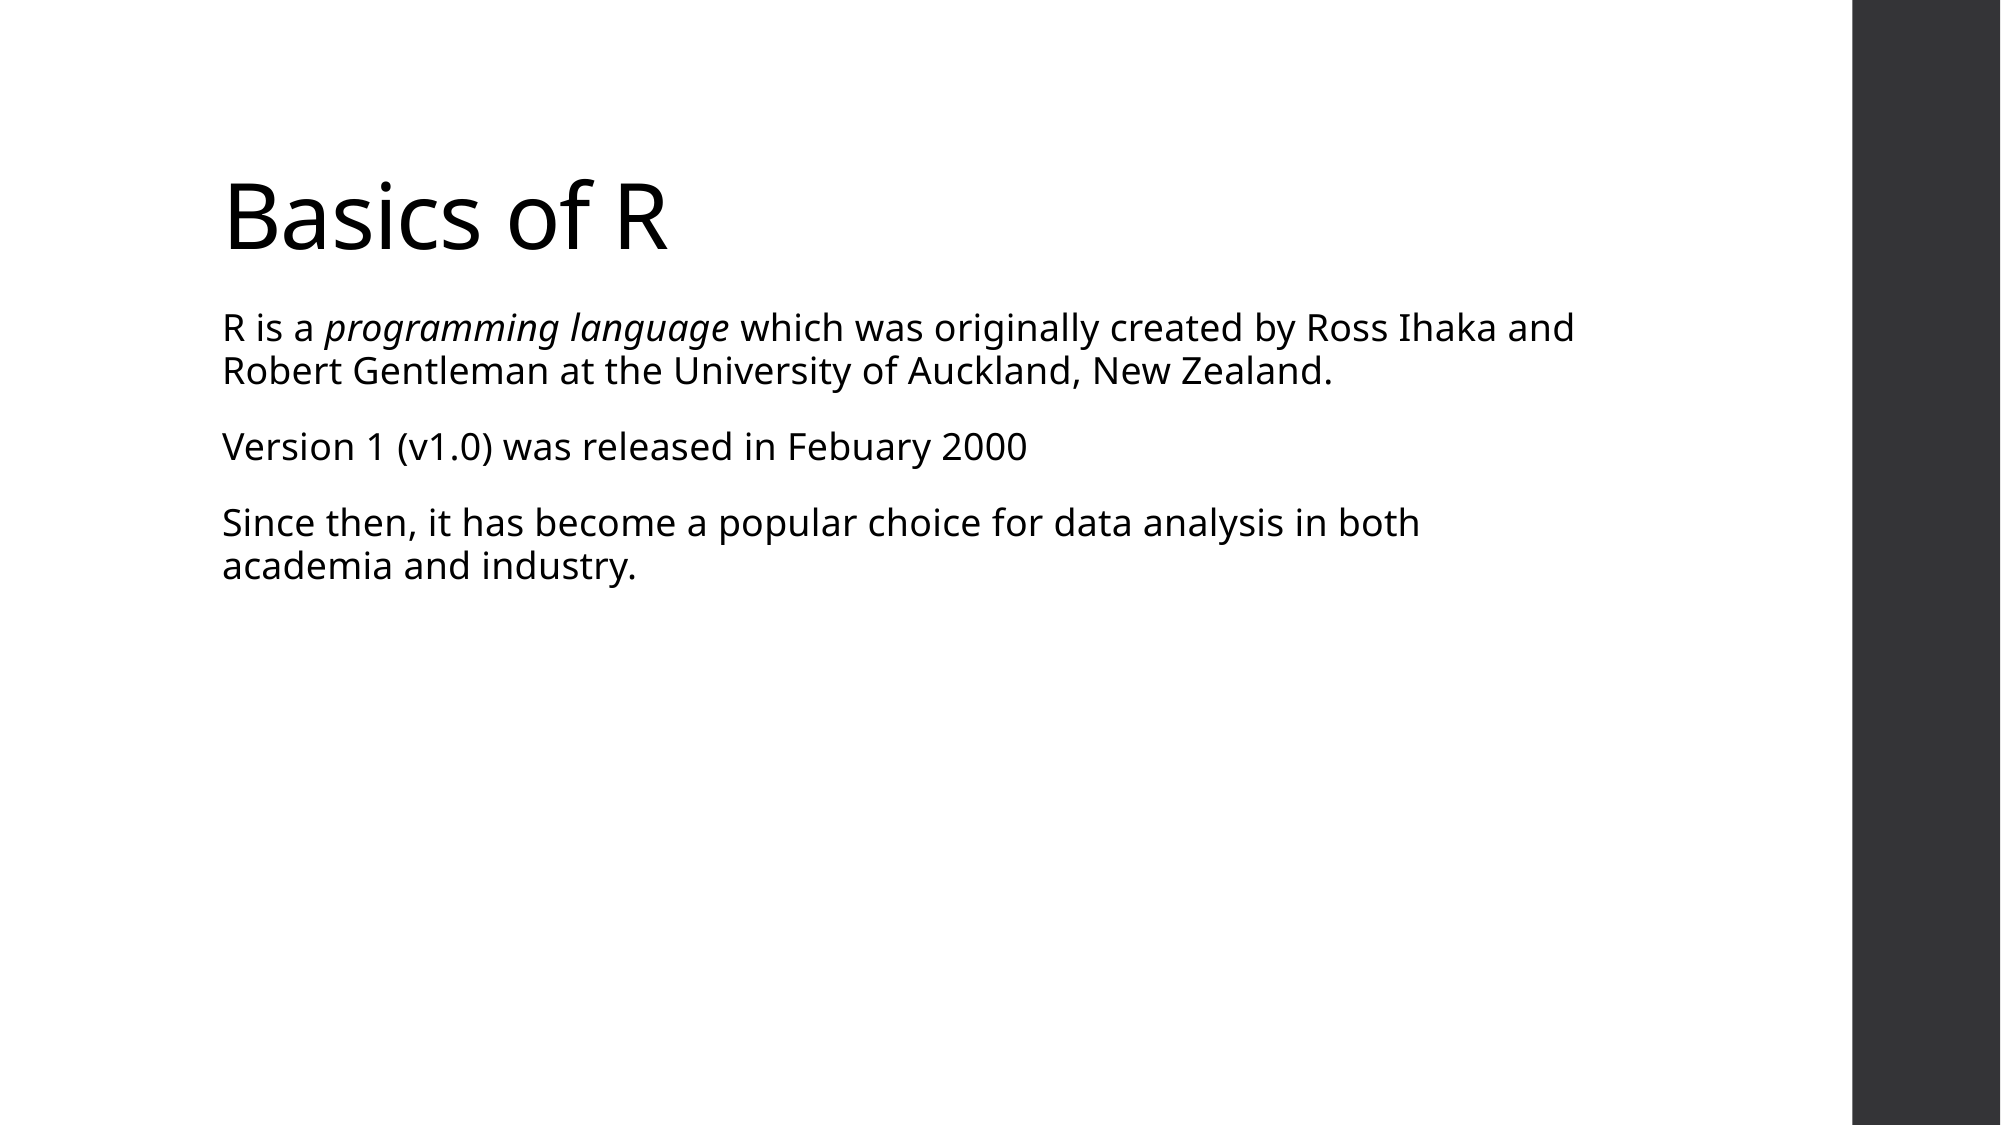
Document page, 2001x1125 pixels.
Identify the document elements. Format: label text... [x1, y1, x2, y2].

list R is a programming language which was originally created by Ross Ihaka and Robert Gentleman at the University of Auckland, New Zealand. Version 1 (v1.0) was released in Febuary 2000 Since then, it has become a popular choice for data analysis in both academia and industry. [206, 299, 1617, 1014]
title Basics of R [206, 60, 1797, 278]
